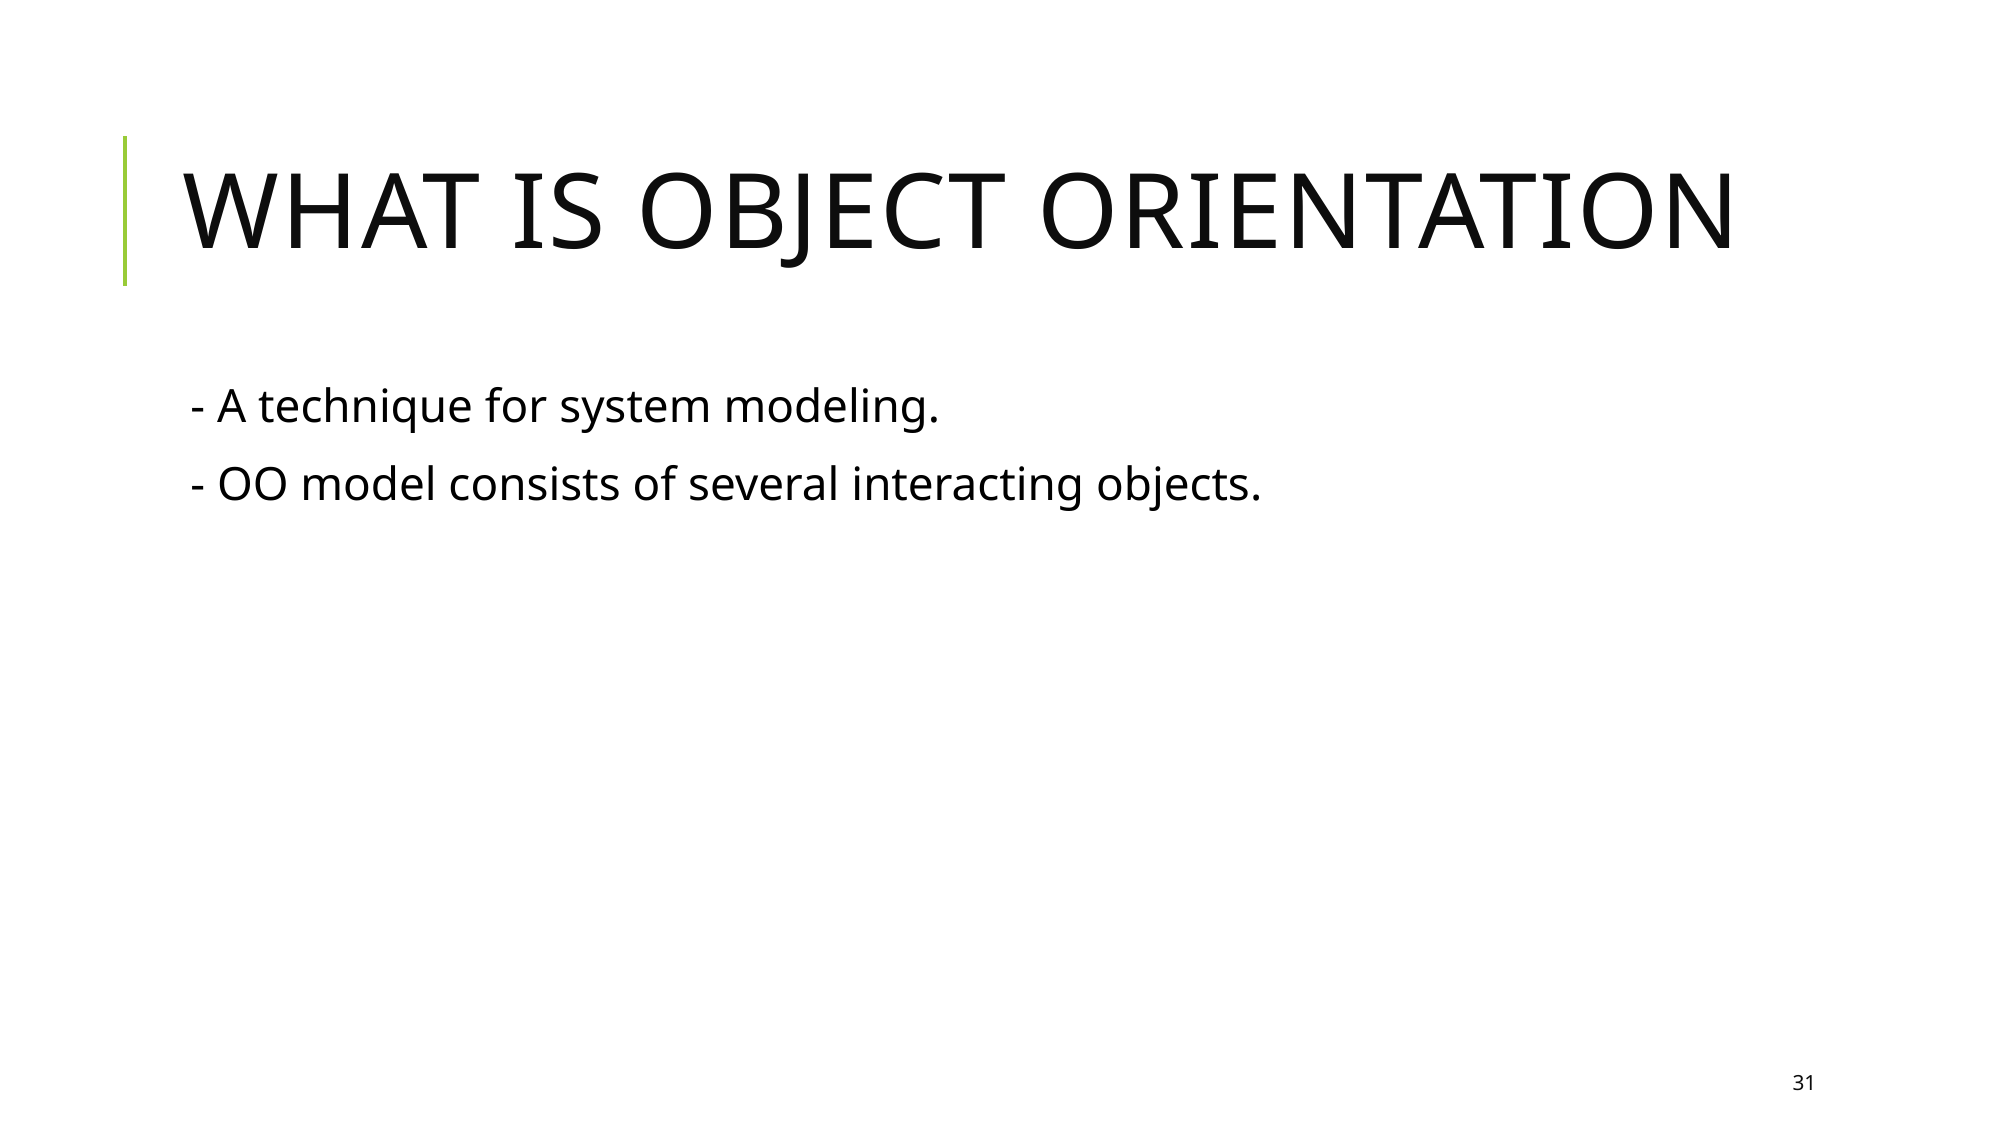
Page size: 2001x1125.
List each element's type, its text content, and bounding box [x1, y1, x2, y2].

slide_number 31 [1777, 1061, 1938, 1107]
list - A technique for system modeling. - OO model consists of several interacting objects. [168, 375, 1763, 1035]
title What is object orientation [168, 96, 1763, 342]
